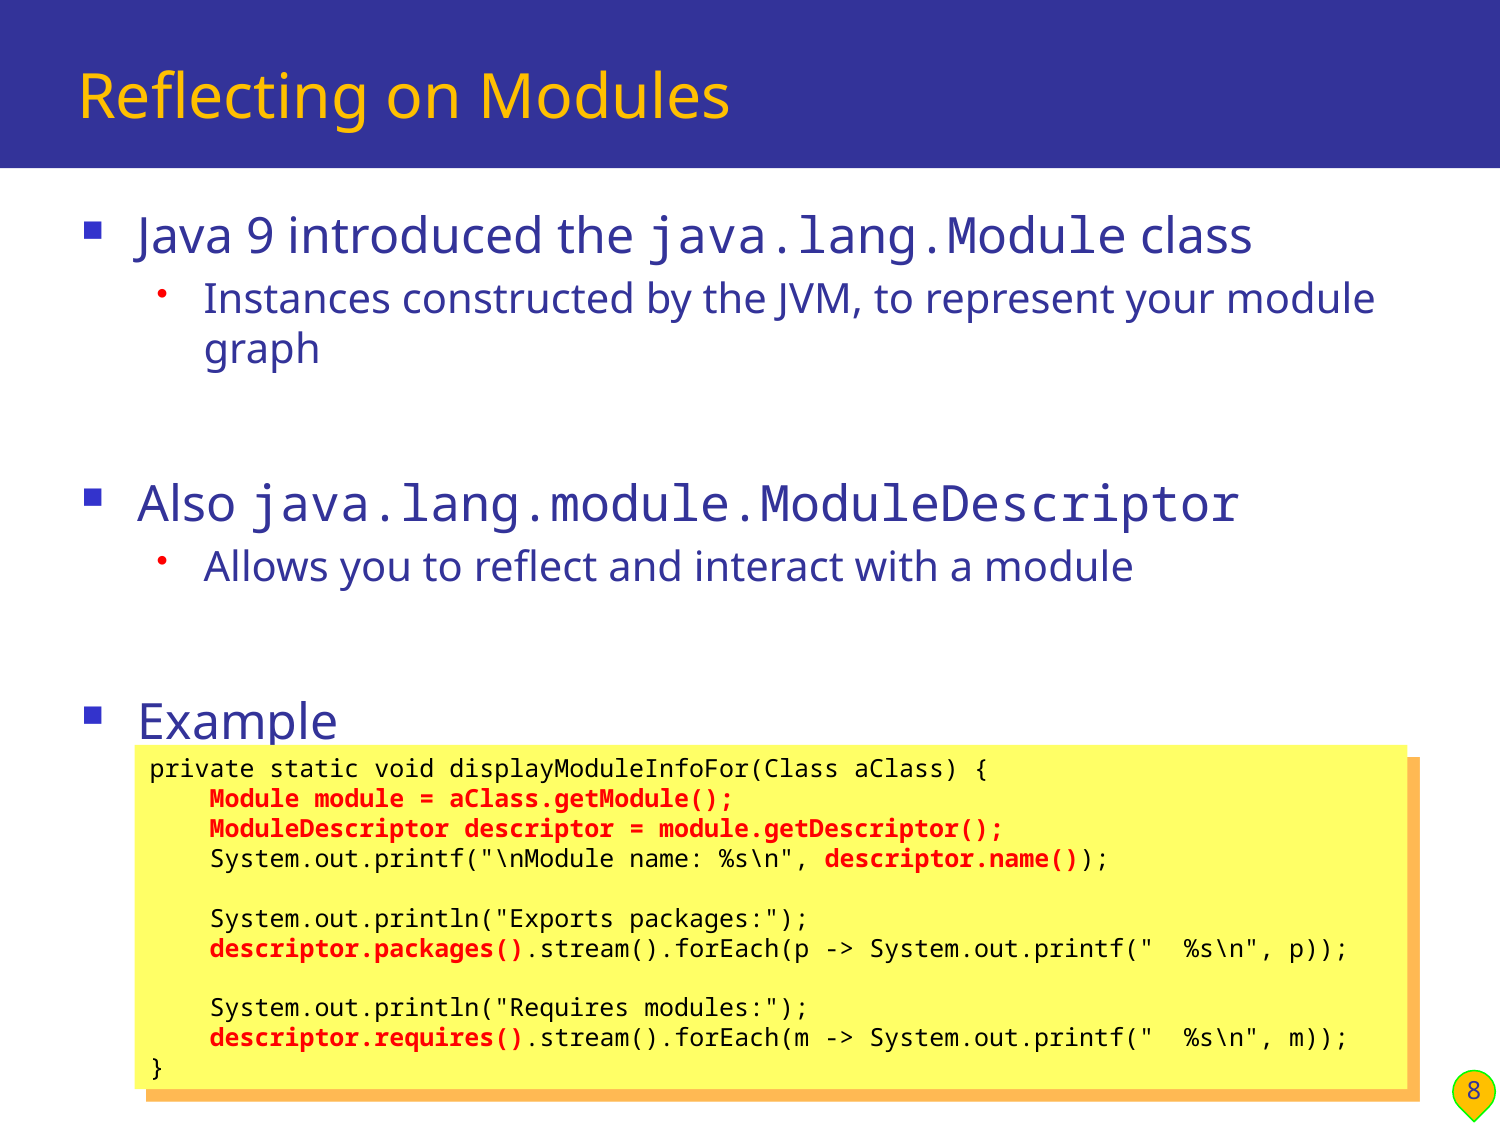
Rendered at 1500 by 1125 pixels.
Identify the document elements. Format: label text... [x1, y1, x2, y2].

footer 8 [1431, 1040, 1500, 1117]
list Java 9 introduced the java.lang.Module class Instances constructed by the JVM, to represent your module graph Also java.lang.module.ModuleDescriptor Allows you to reflect and interact with a module Example See "main" code in demo.modules.example2 [66, 196, 1460, 1007]
text_box private static void displayModuleInfoFor(Class aClass) { Module module = aClass.getModule(); ModuleDescriptor descriptor = module.getDescriptor(); System.out.printf("\nModule name: %s\n", descriptor.name()); System.out.println("Exports packages:"); descriptor.packages().stream().forEach(p -> System.out.printf(" %s\n", p)); System.out.println("Requires modules:"); descriptor.requires().stream().forEach(m -> System.out.printf(" %s\n", m)); } [134, 744, 1408, 1090]
title Reflecting on Modules [61, 24, 1465, 139]
